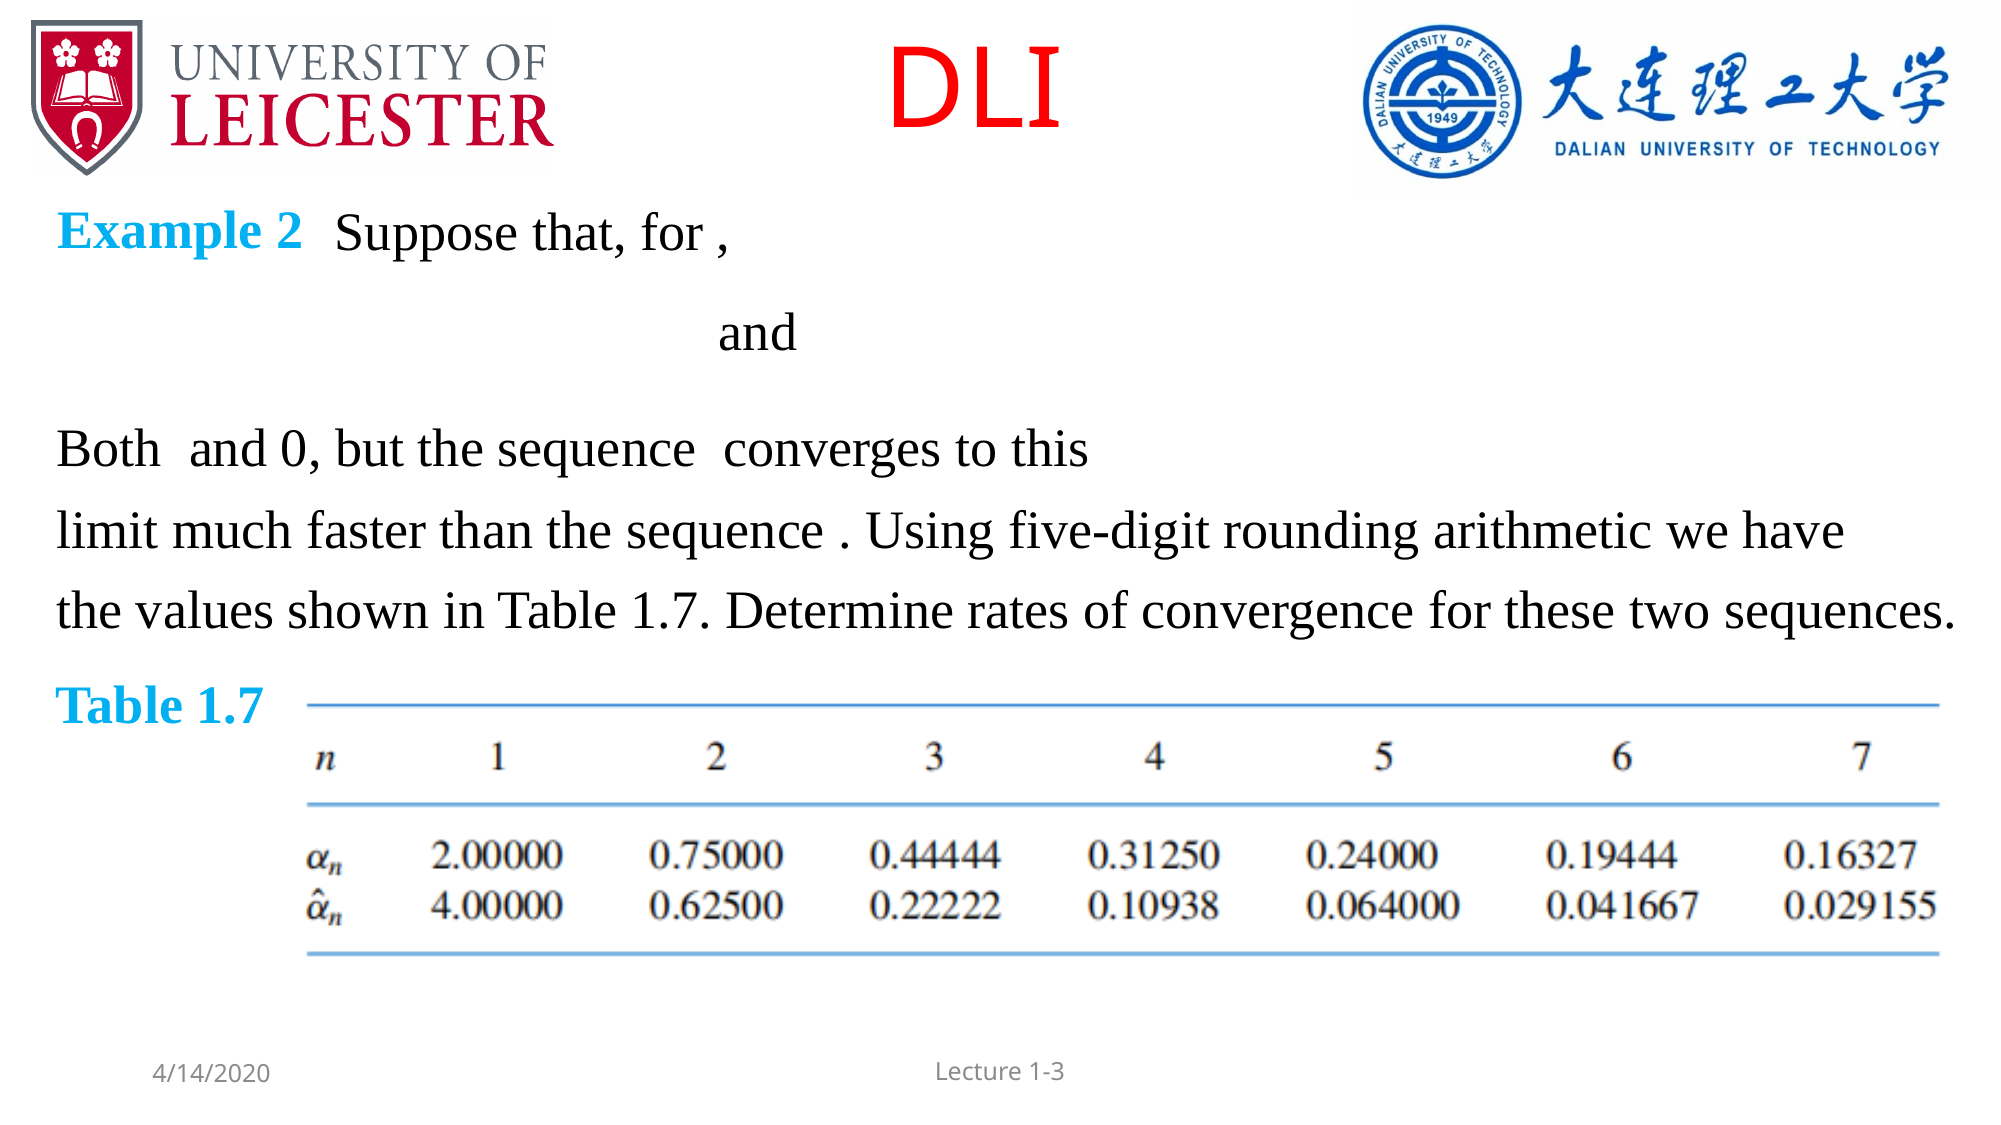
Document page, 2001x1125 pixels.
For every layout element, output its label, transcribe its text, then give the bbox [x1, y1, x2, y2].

text_box Example 2 [42, 187, 319, 268]
footer Lecture 1-3 [662, 1042, 1338, 1103]
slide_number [137, 1042, 588, 1103]
text_box the values shown in Table 1.7. Determine rates of convergence for these two sequences. [41, 567, 2000, 647]
picture [1353, 0, 2000, 197]
text_box Table 1.7 [40, 662, 280, 743]
text_box DLI [571, 7, 1353, 158]
picture [31, 20, 554, 176]
text_box [925, 419, 956, 481]
picture [290, 687, 1953, 972]
